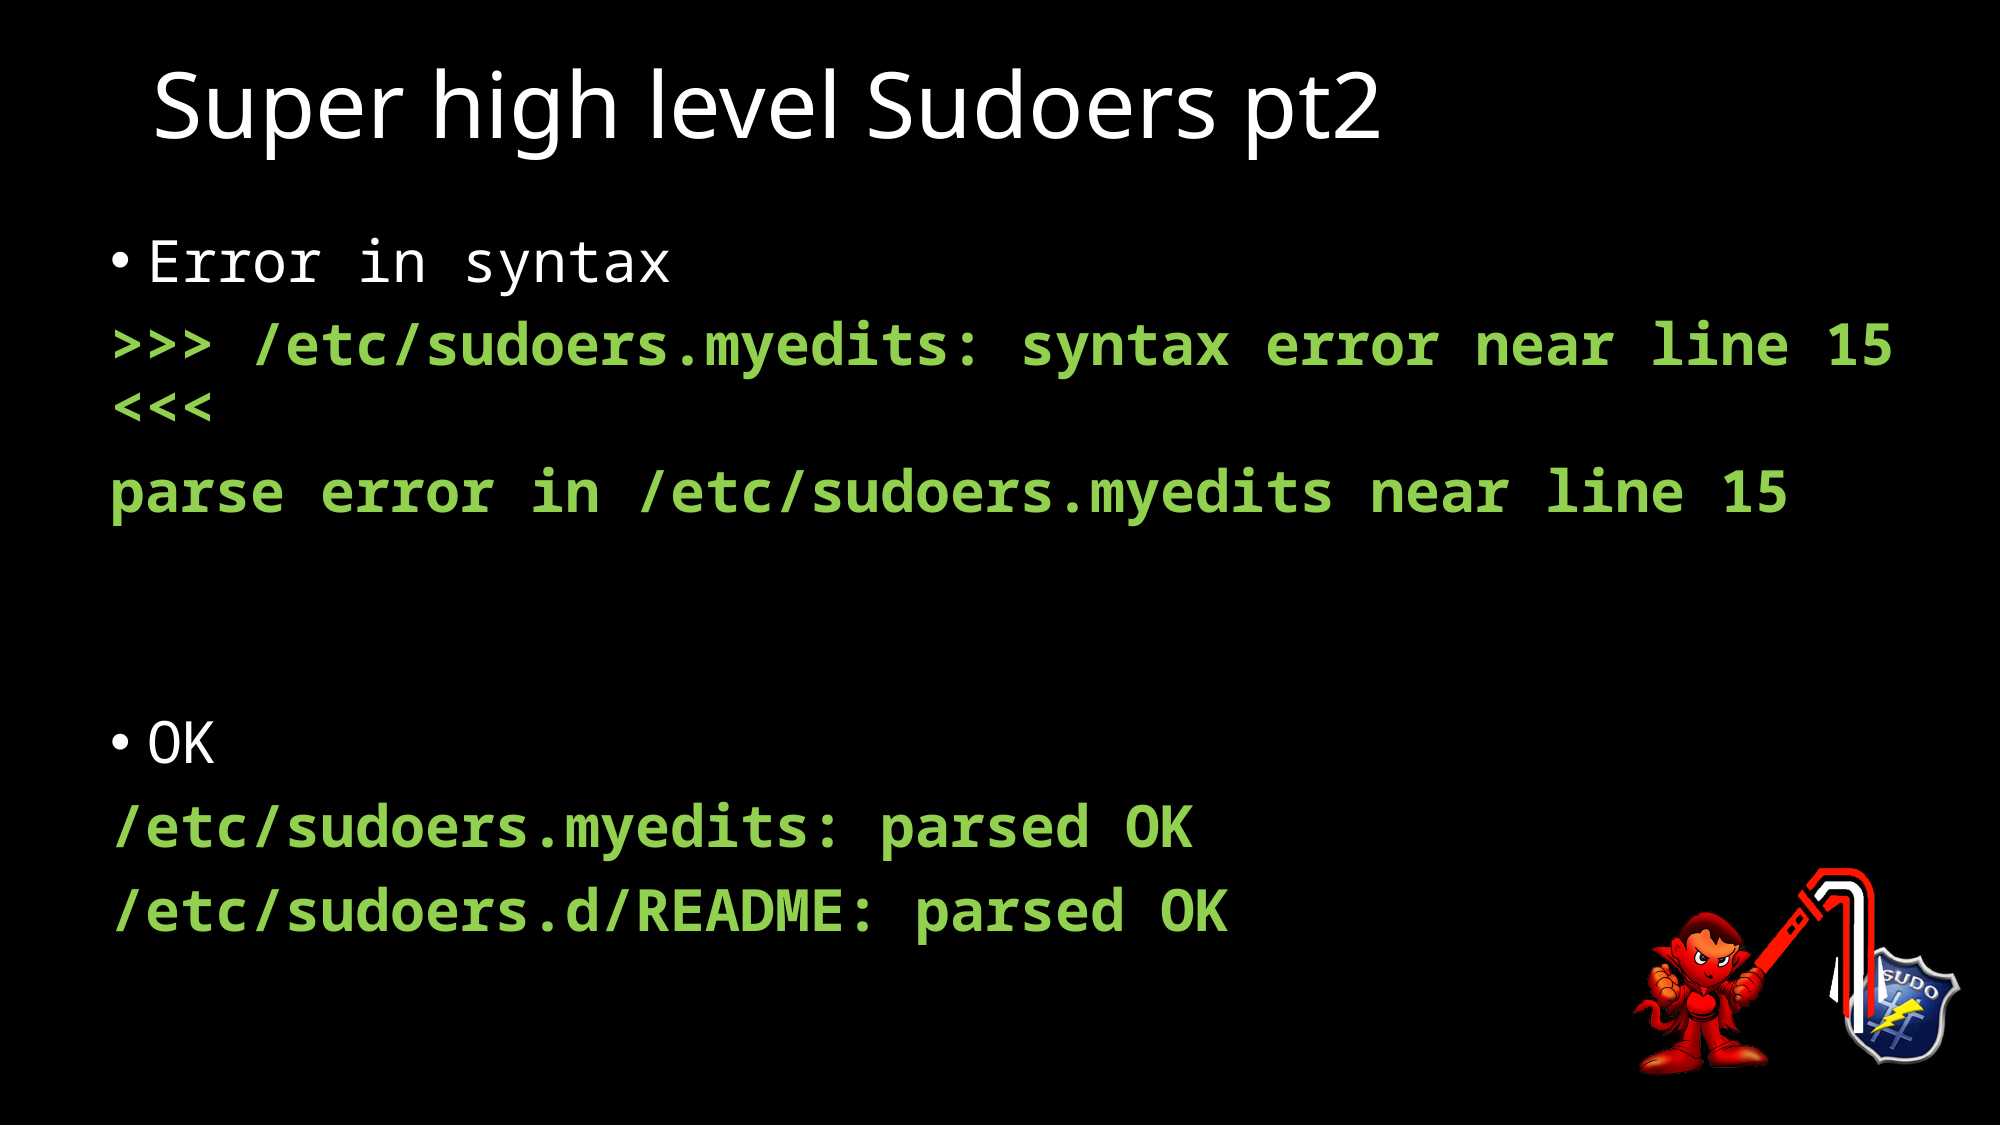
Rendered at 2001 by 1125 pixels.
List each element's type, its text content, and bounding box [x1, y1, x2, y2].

list Error in syntax >>> /etc/sudoers.myedits: syntax error near line 15 <<< parse error in /etc/sudoers.myedits near line 15 OK /etc/sudoers.myedits: parsed OK /etc/sudoers.d/README: parsed OK [95, 224, 2000, 1104]
picture [1584, 829, 2000, 1125]
title Super high level Sudoers pt2 [137, 0, 1863, 218]
